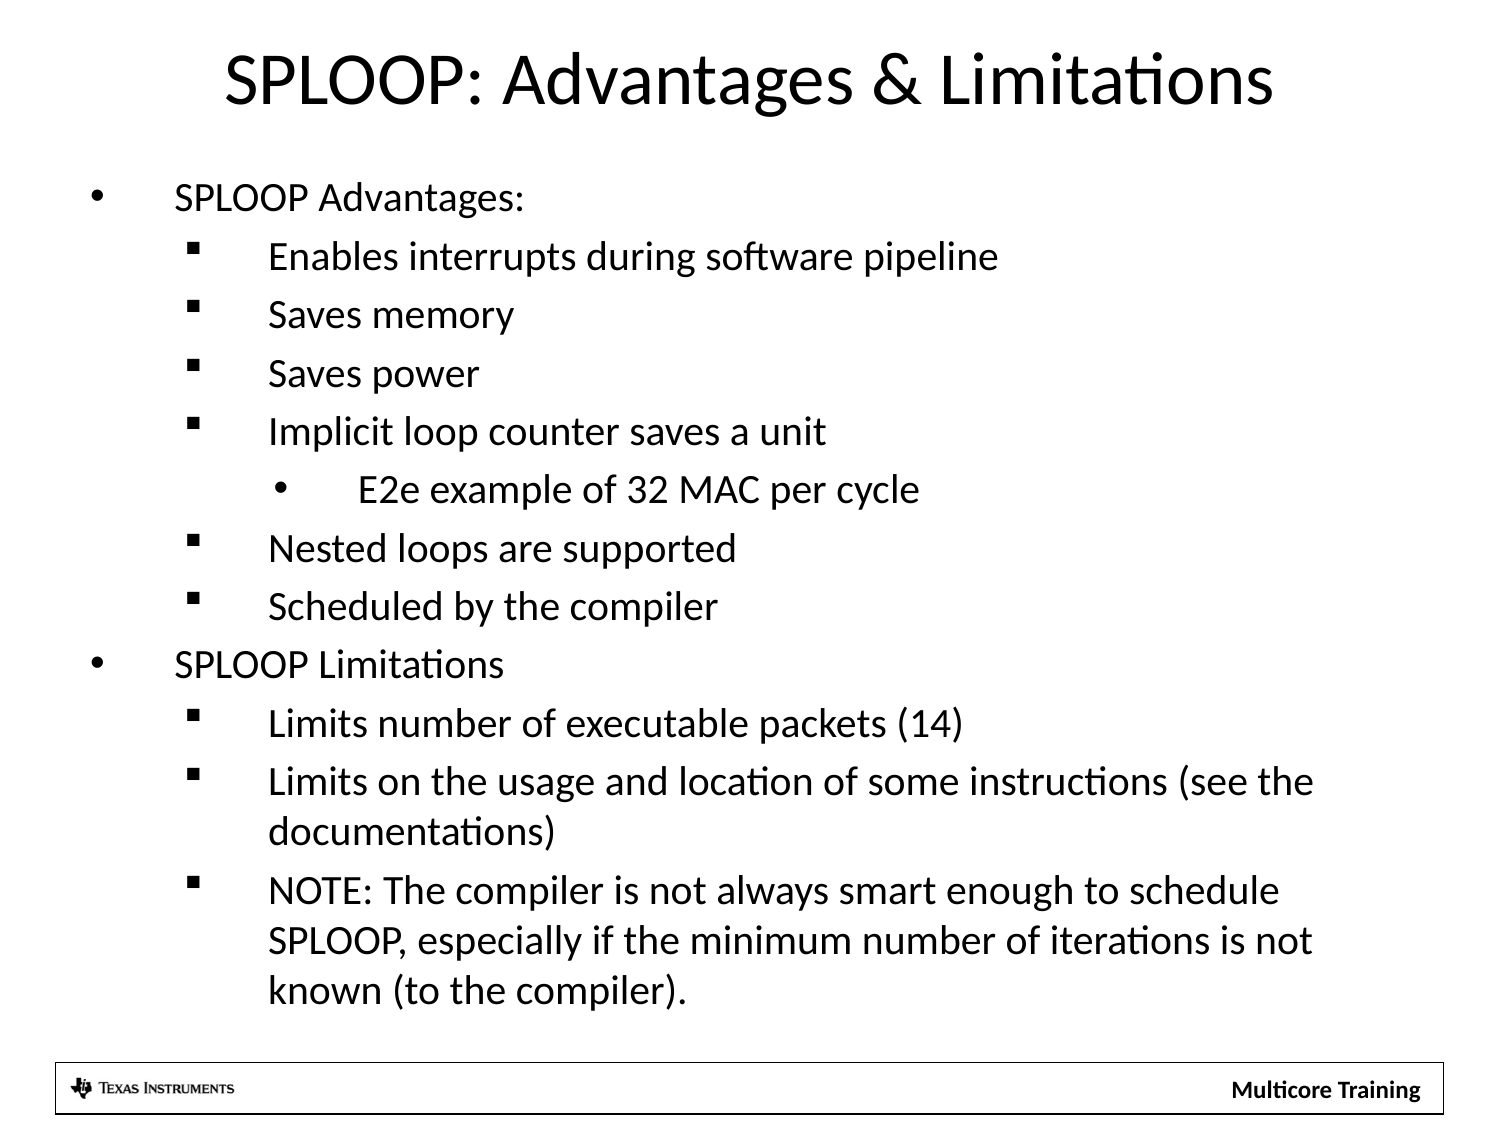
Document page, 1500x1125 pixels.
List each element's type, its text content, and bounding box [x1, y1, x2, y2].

title SPLOOP: Advantages & Limitations [74, 12, 1426, 138]
list SPLOOP Advantages: Enables interrupts during software pipeline Saves memory Saves power Implicit loop counter saves a unit E2e example of 32 MAC per cycle Nested loops are supported Scheduled by the compiler SPLOOP Limitations Limits number of executable packets (14) Limits on the usage and location of some instructions (see the documentations) NOTE: The compiler is not always smart enough to schedule SPLOOP, especially if the minimum number of iterations is not known (to the compiler). [74, 162, 1426, 1038]
picture [59, 1066, 245, 1110]
